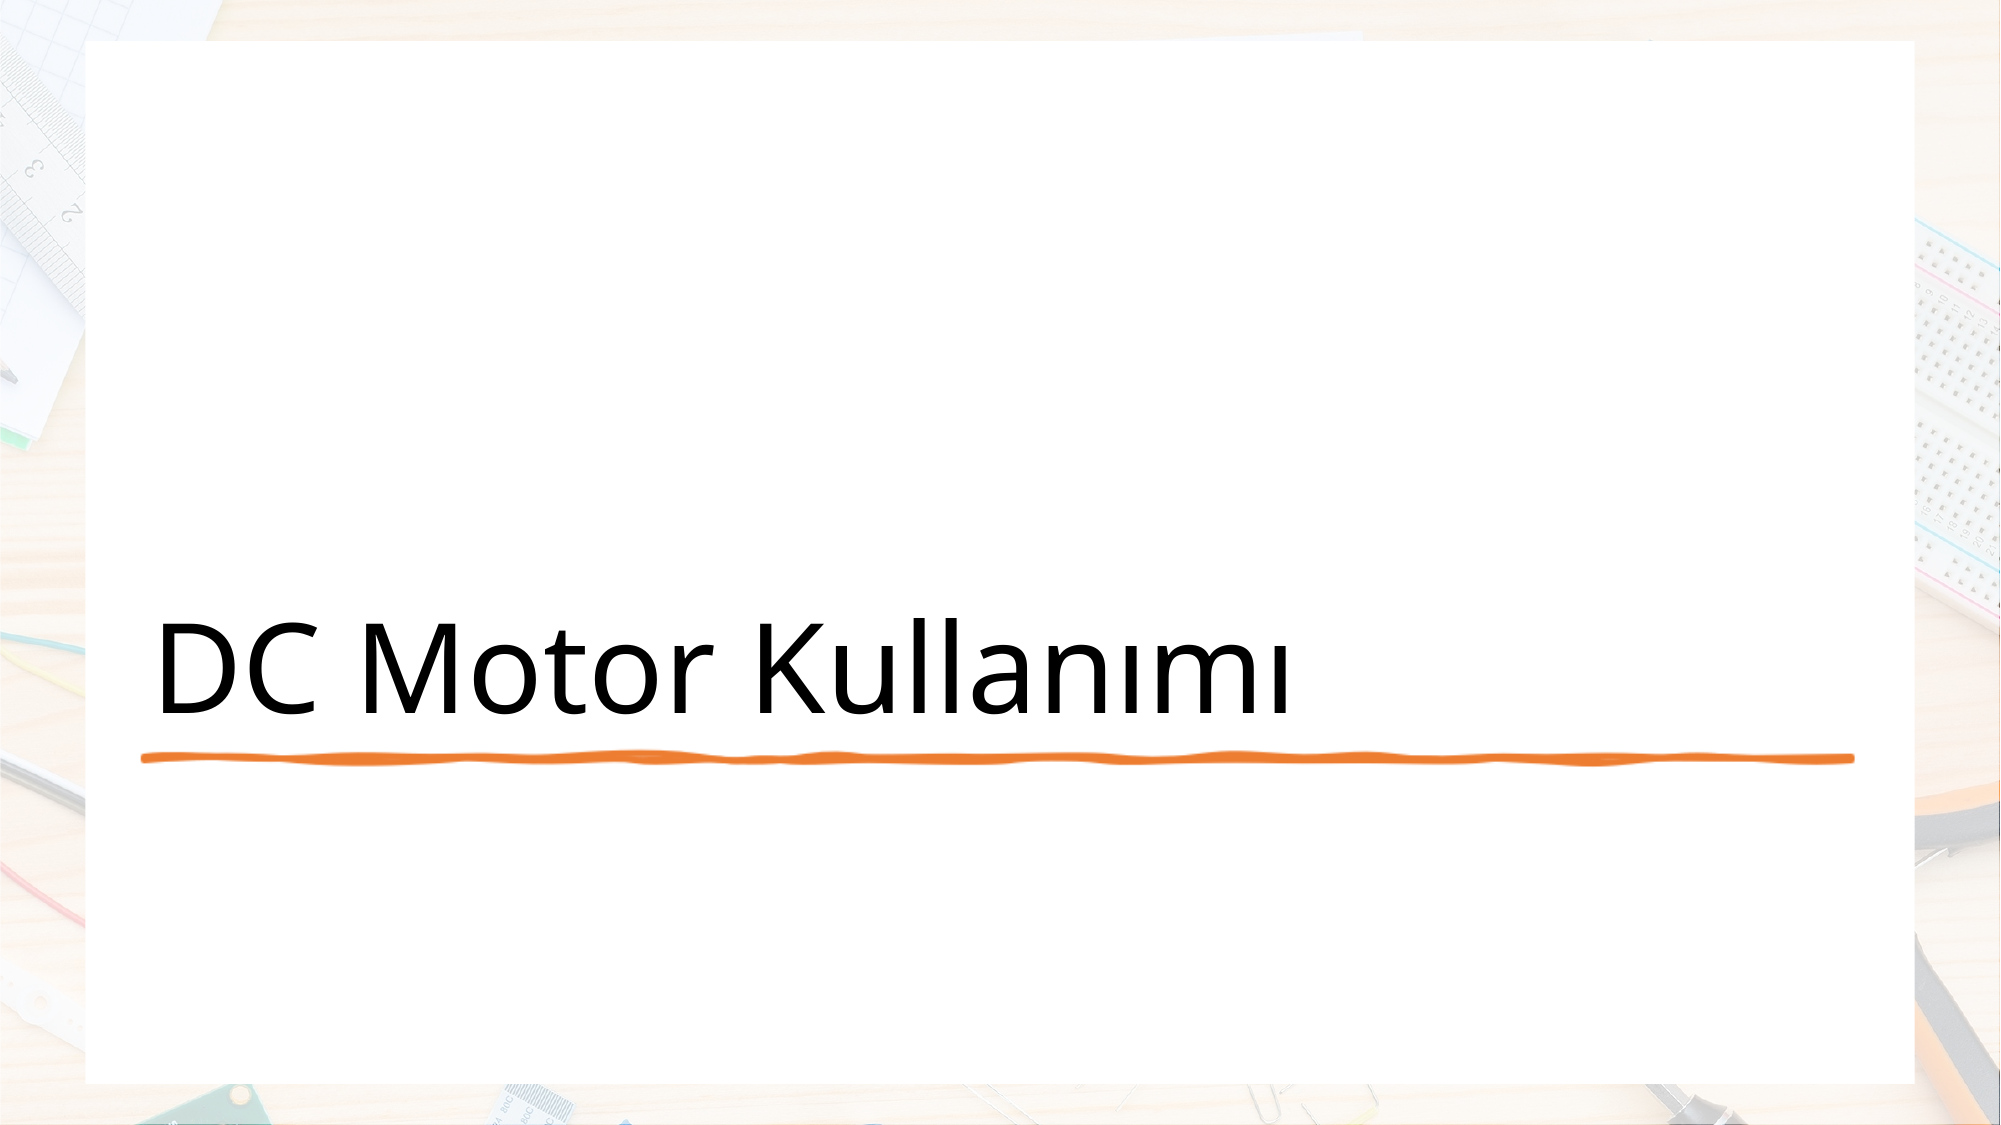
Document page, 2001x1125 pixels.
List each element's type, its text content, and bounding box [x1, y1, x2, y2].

title DC Motor Kullanımı [136, 280, 1862, 749]
picture [138, 749, 1858, 770]
